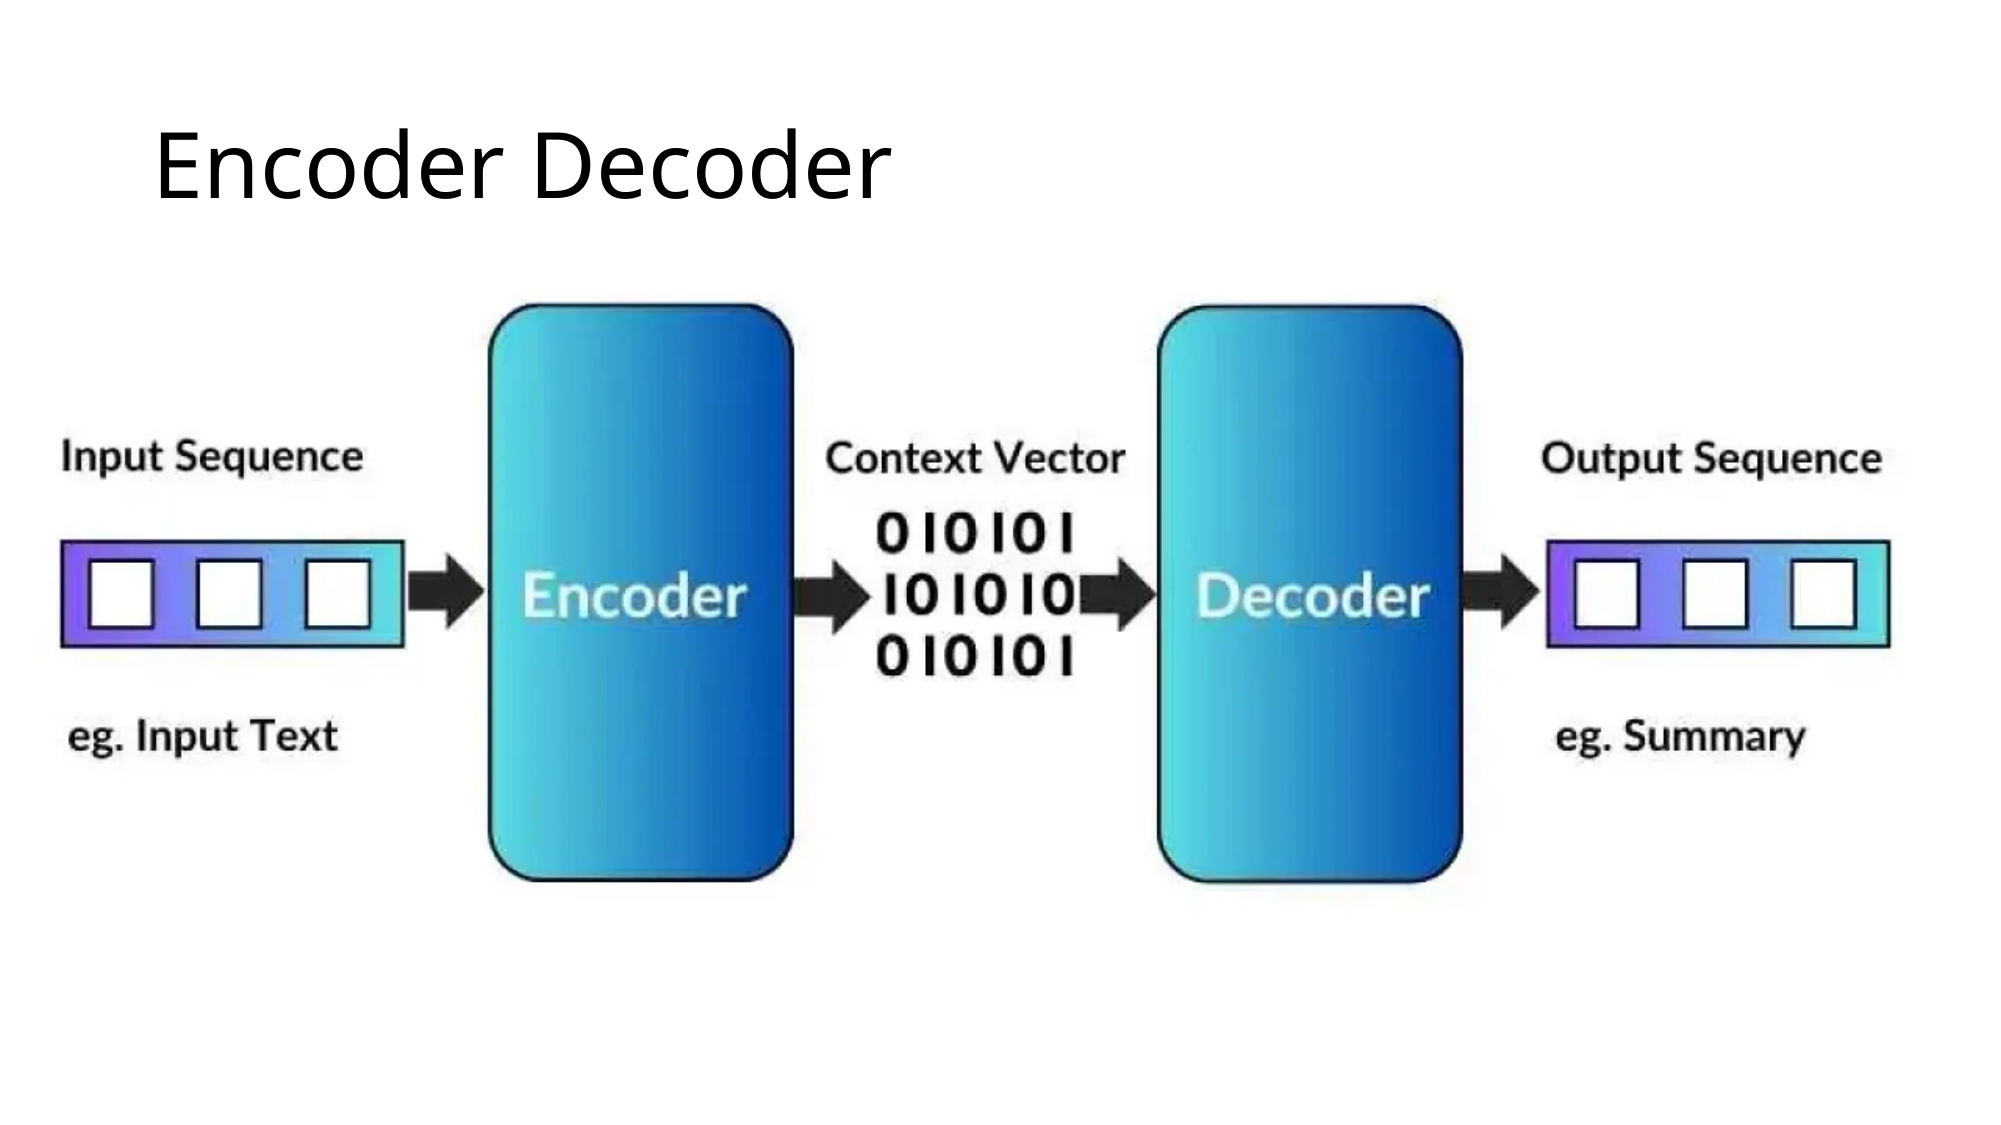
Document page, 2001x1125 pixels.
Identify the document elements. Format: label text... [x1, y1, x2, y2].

title Encoder Decoder [137, 59, 1863, 278]
picture [22, 292, 1914, 942]
